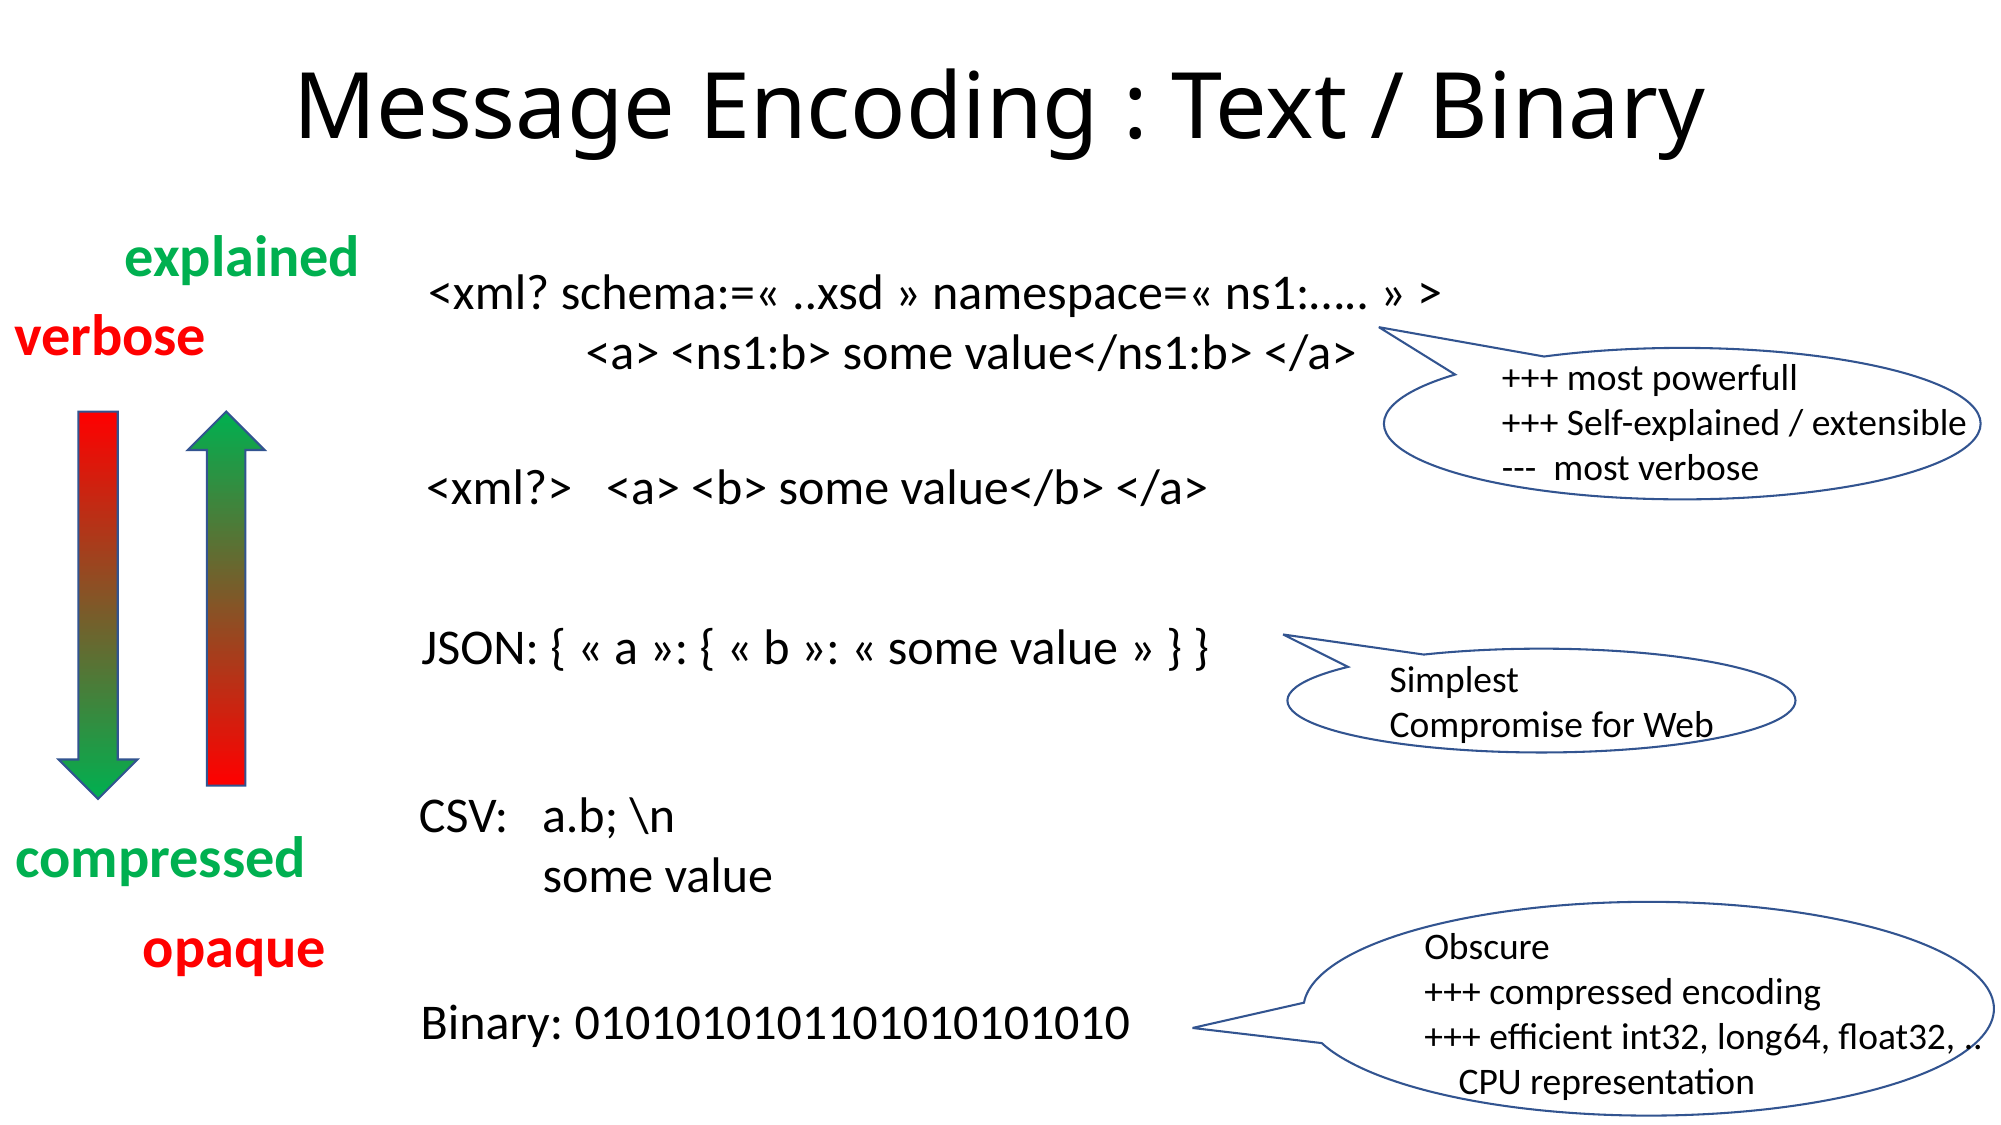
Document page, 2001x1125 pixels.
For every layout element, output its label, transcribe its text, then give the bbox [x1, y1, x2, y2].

text_box JSON: { « a »: { « b »: « some value » } } [406, 607, 1225, 683]
text_box [1528, 1110, 1769, 1117]
text_box [1581, 496, 1783, 501]
text_box [1282, 633, 1379, 741]
text_box explained [109, 210, 376, 296]
text_box +++ most powerfull +++ Self-explained / extensible --- most verbose [1487, 345, 1983, 496]
text_box [185, 410, 268, 787]
text_box [56, 410, 140, 801]
text_box [1192, 930, 1409, 1087]
text_box Obscure +++ compressed encoding +++ efficient int32, long64, float32, .. CPU representation [1409, 914, 2000, 1110]
text_box <xml?> <a> <b> some value</b> </a> [411, 447, 1224, 523]
text_box Binary: 0101010101101010101010 [405, 981, 1146, 1057]
title Message Encoding : Text / Binary [137, 0, 1863, 218]
text_box CSV: a.b; \n some value [404, 775, 789, 911]
text_box Simplest Compromise for Web [1374, 647, 1730, 753]
text_box compressed [0, 811, 321, 897]
text_box opaque [127, 901, 341, 987]
text_box <xml? schema:=« ..xsd » namespace=« ns1:….. » > <a> <ns1:b> some value</ns1:b> </a> [413, 252, 1491, 387]
text_box [1378, 326, 1487, 482]
text_box [1730, 664, 1797, 737]
text_box verbose [0, 289, 222, 375]
text_box [1482, 900, 1815, 914]
